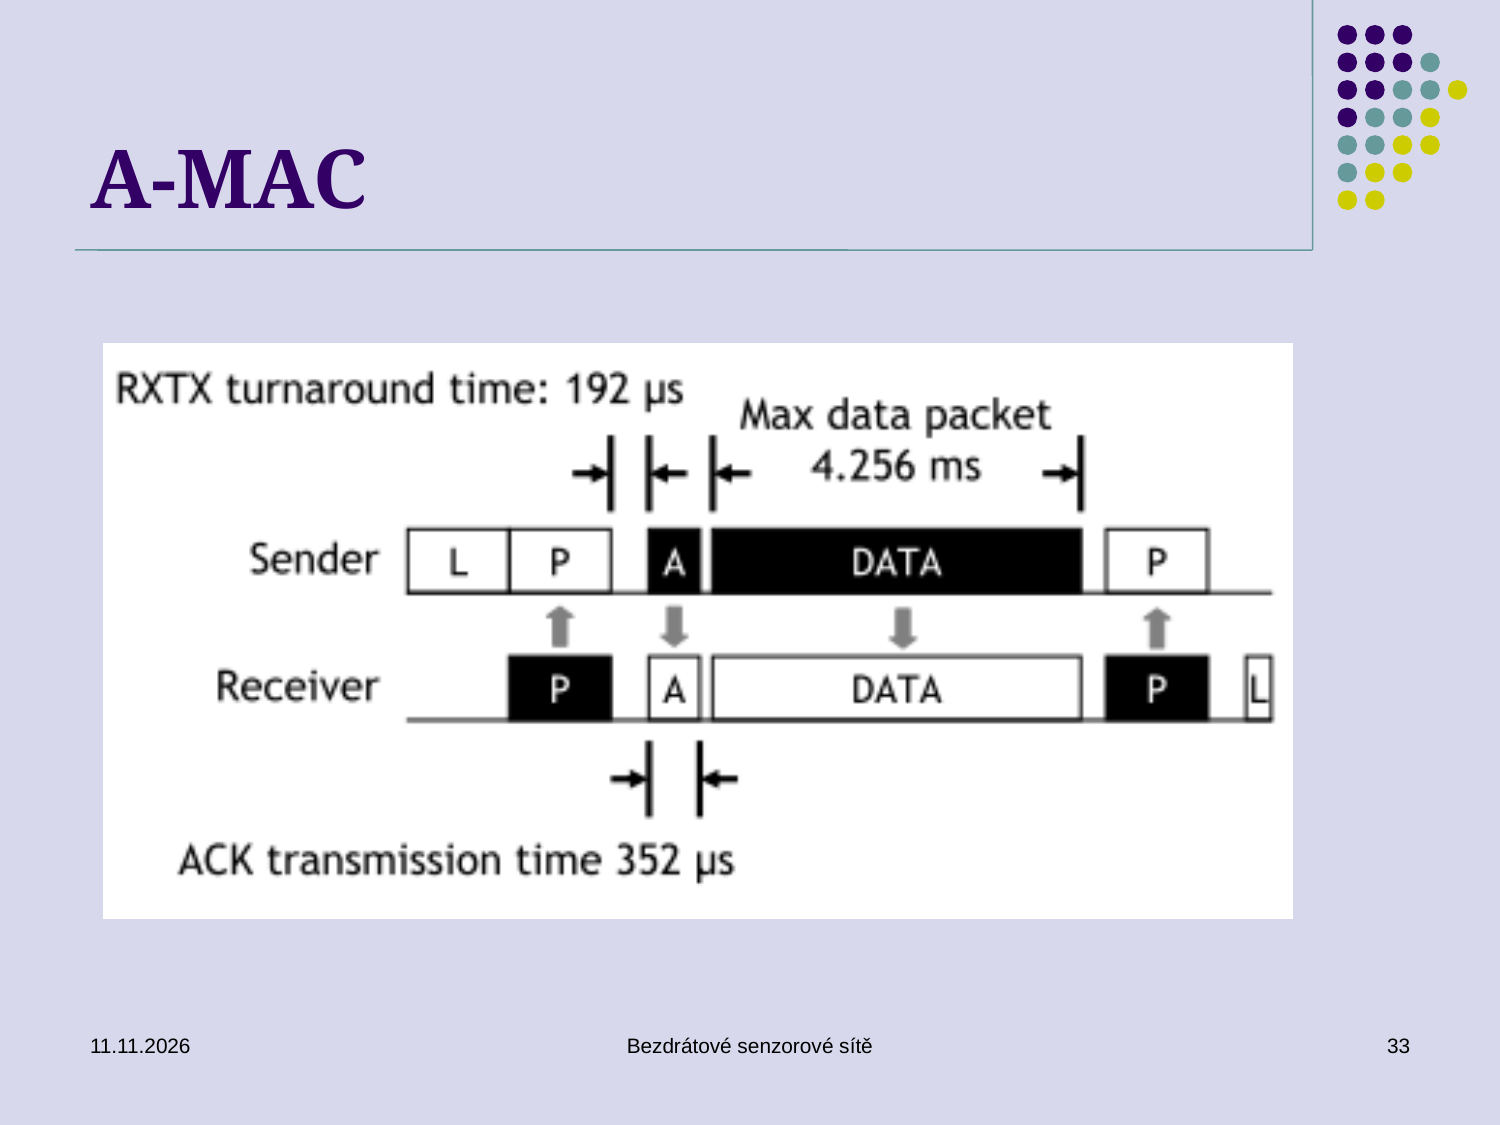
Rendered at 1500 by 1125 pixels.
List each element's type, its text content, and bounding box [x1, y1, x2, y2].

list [102, 343, 1293, 919]
slide_number 26. 11. 2019 [75, 1025, 425, 1100]
slide_number 33 [1074, 1025, 1425, 1100]
footer Bezdrátové senzorové sítě [512, 1025, 988, 1100]
title A-MAC [75, 20, 1313, 233]
